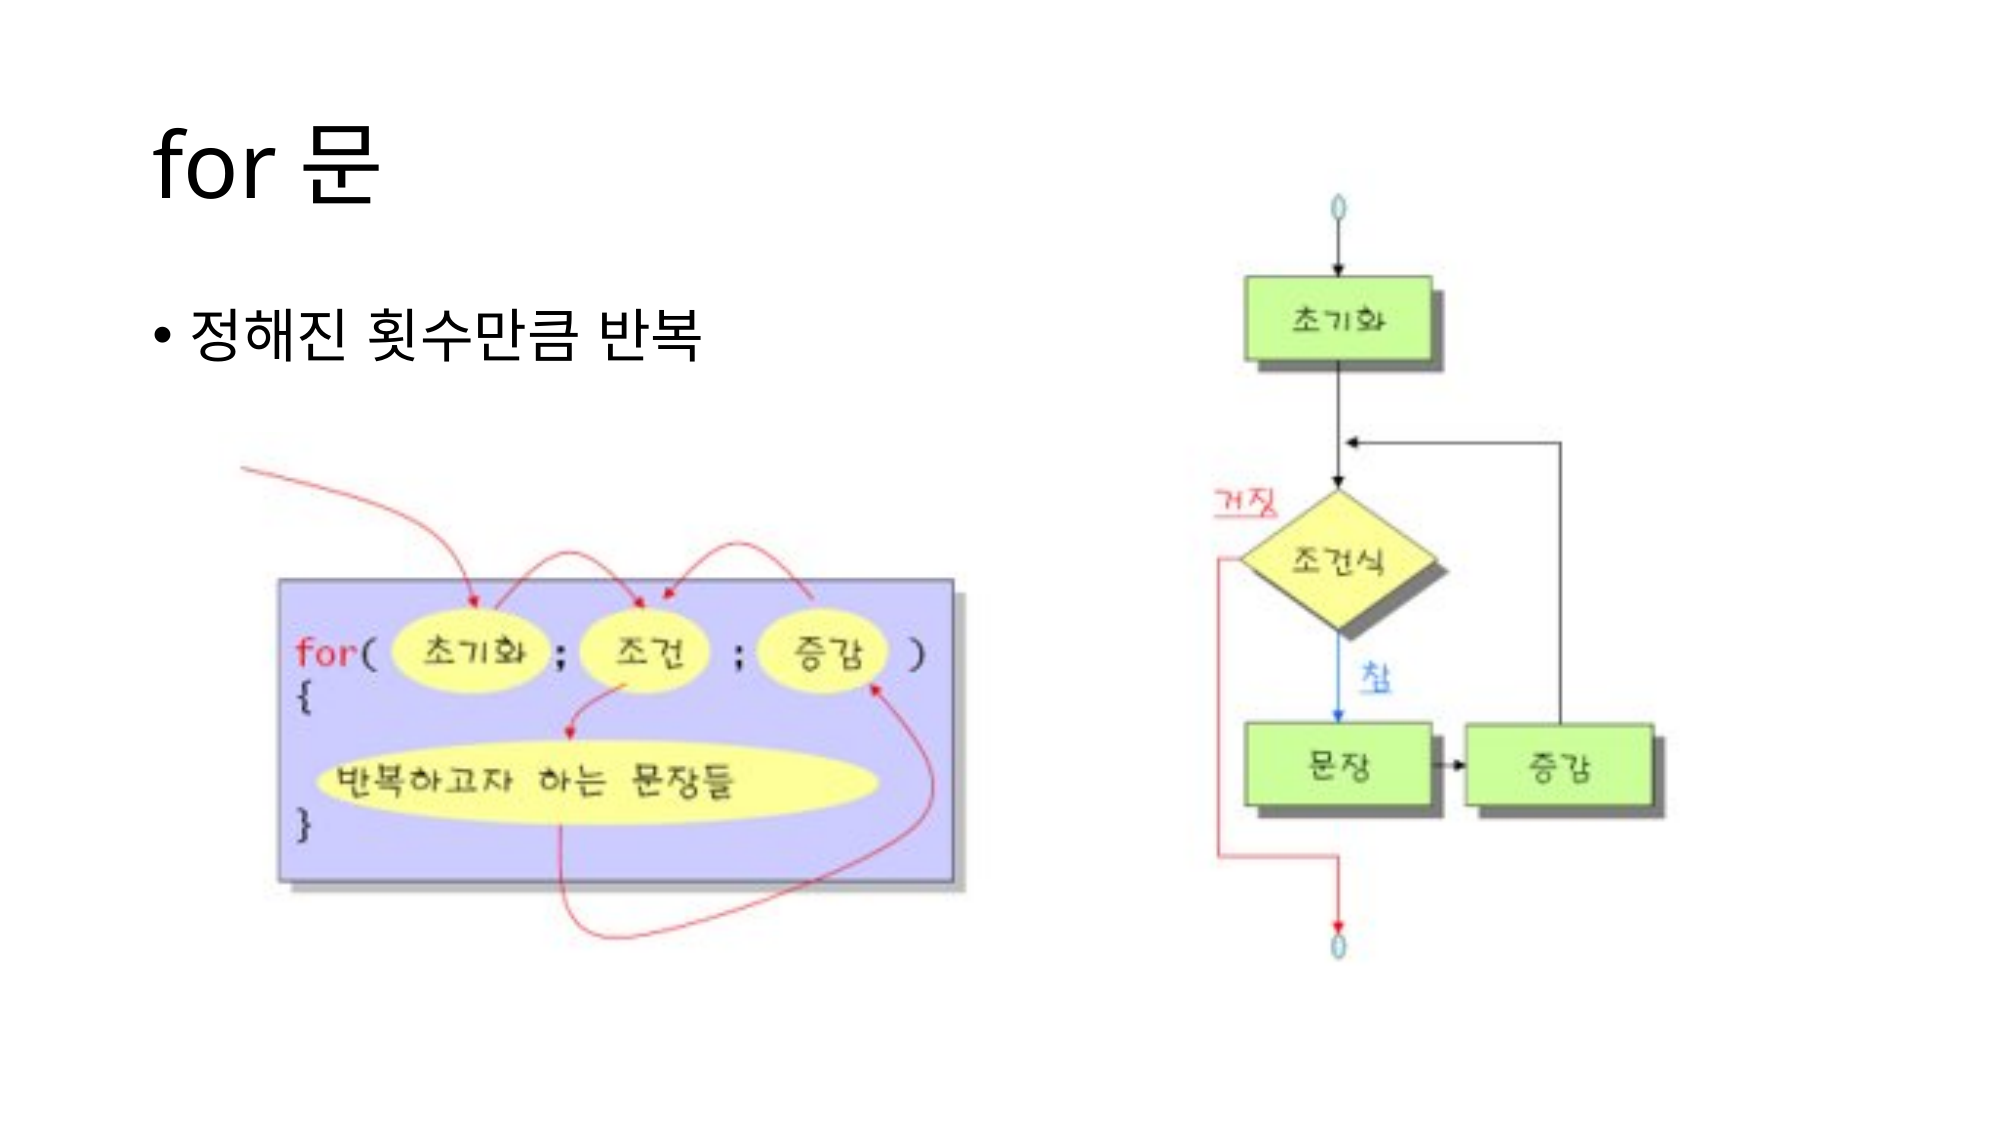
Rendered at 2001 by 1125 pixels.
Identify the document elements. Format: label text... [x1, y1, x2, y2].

title for문 [137, 59, 1863, 278]
picture [218, 432, 1020, 964]
picture [1142, 168, 1734, 968]
list 정해진 횟수만큼 반복 [137, 299, 1863, 1014]
